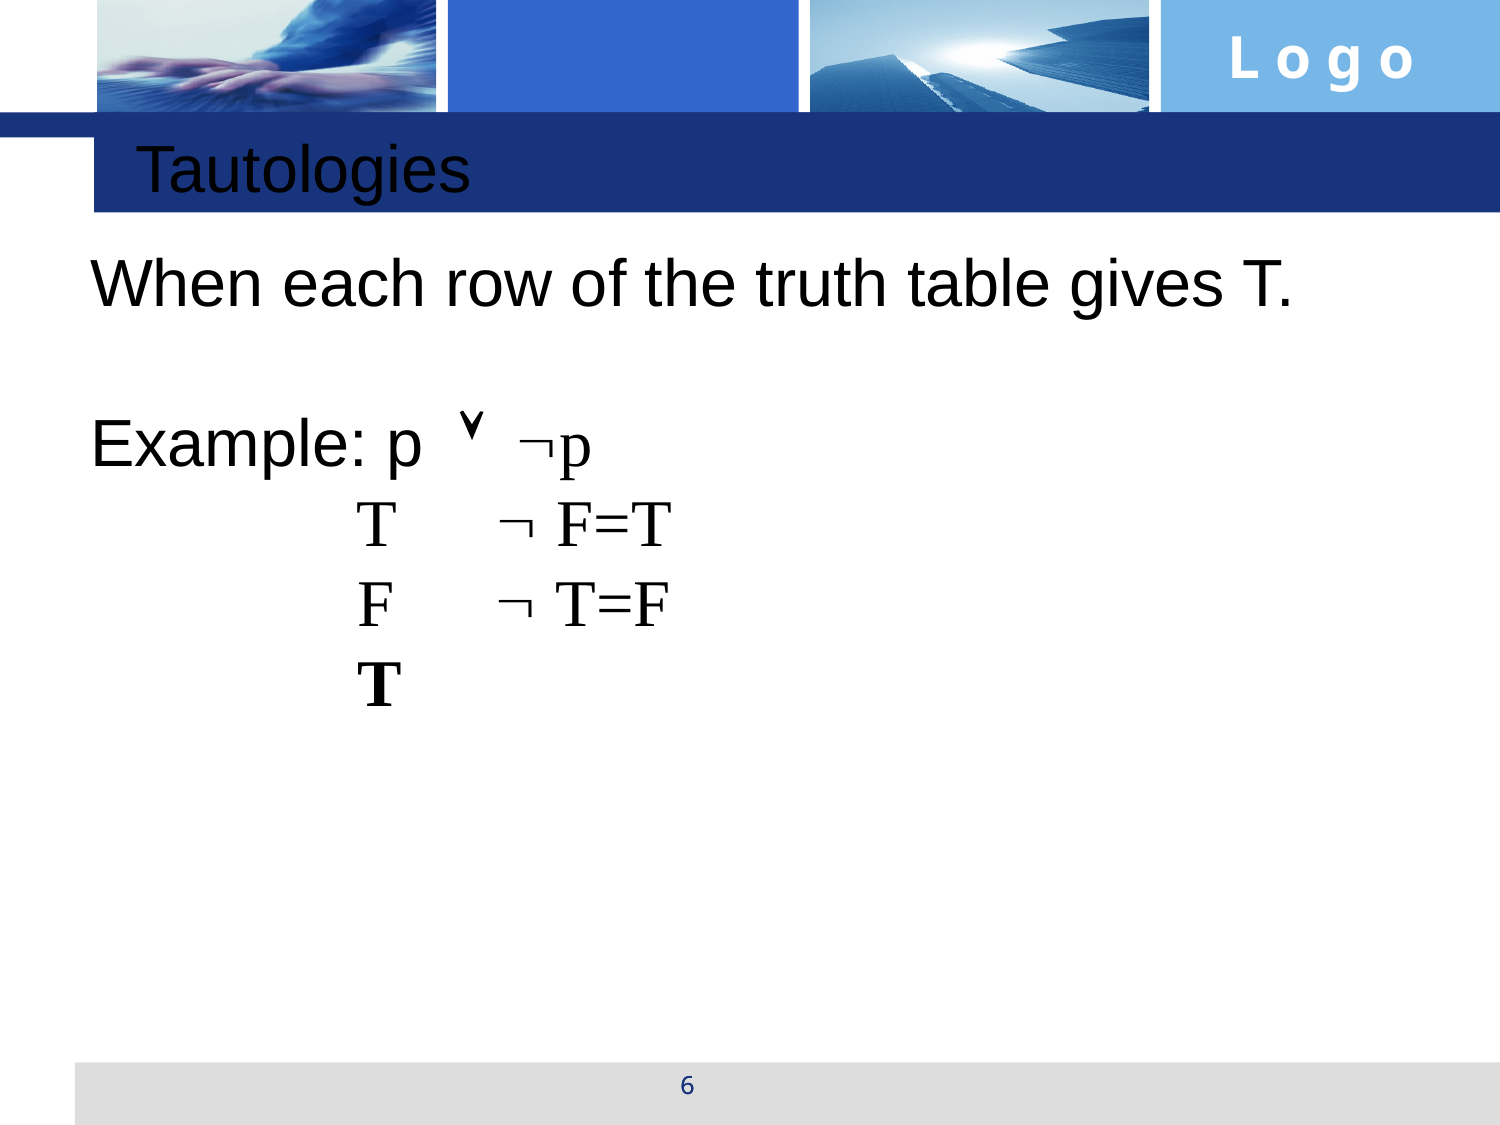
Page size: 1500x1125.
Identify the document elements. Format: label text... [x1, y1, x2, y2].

picture [97, 0, 437, 112]
picture [810, 0, 1150, 112]
text_box 6 [512, 1062, 863, 1116]
list When each row of the truth table gives T. Example: p  p T  F=T F  T=F T [75, 232, 1425, 1034]
title Tautologies [120, 120, 1400, 213]
